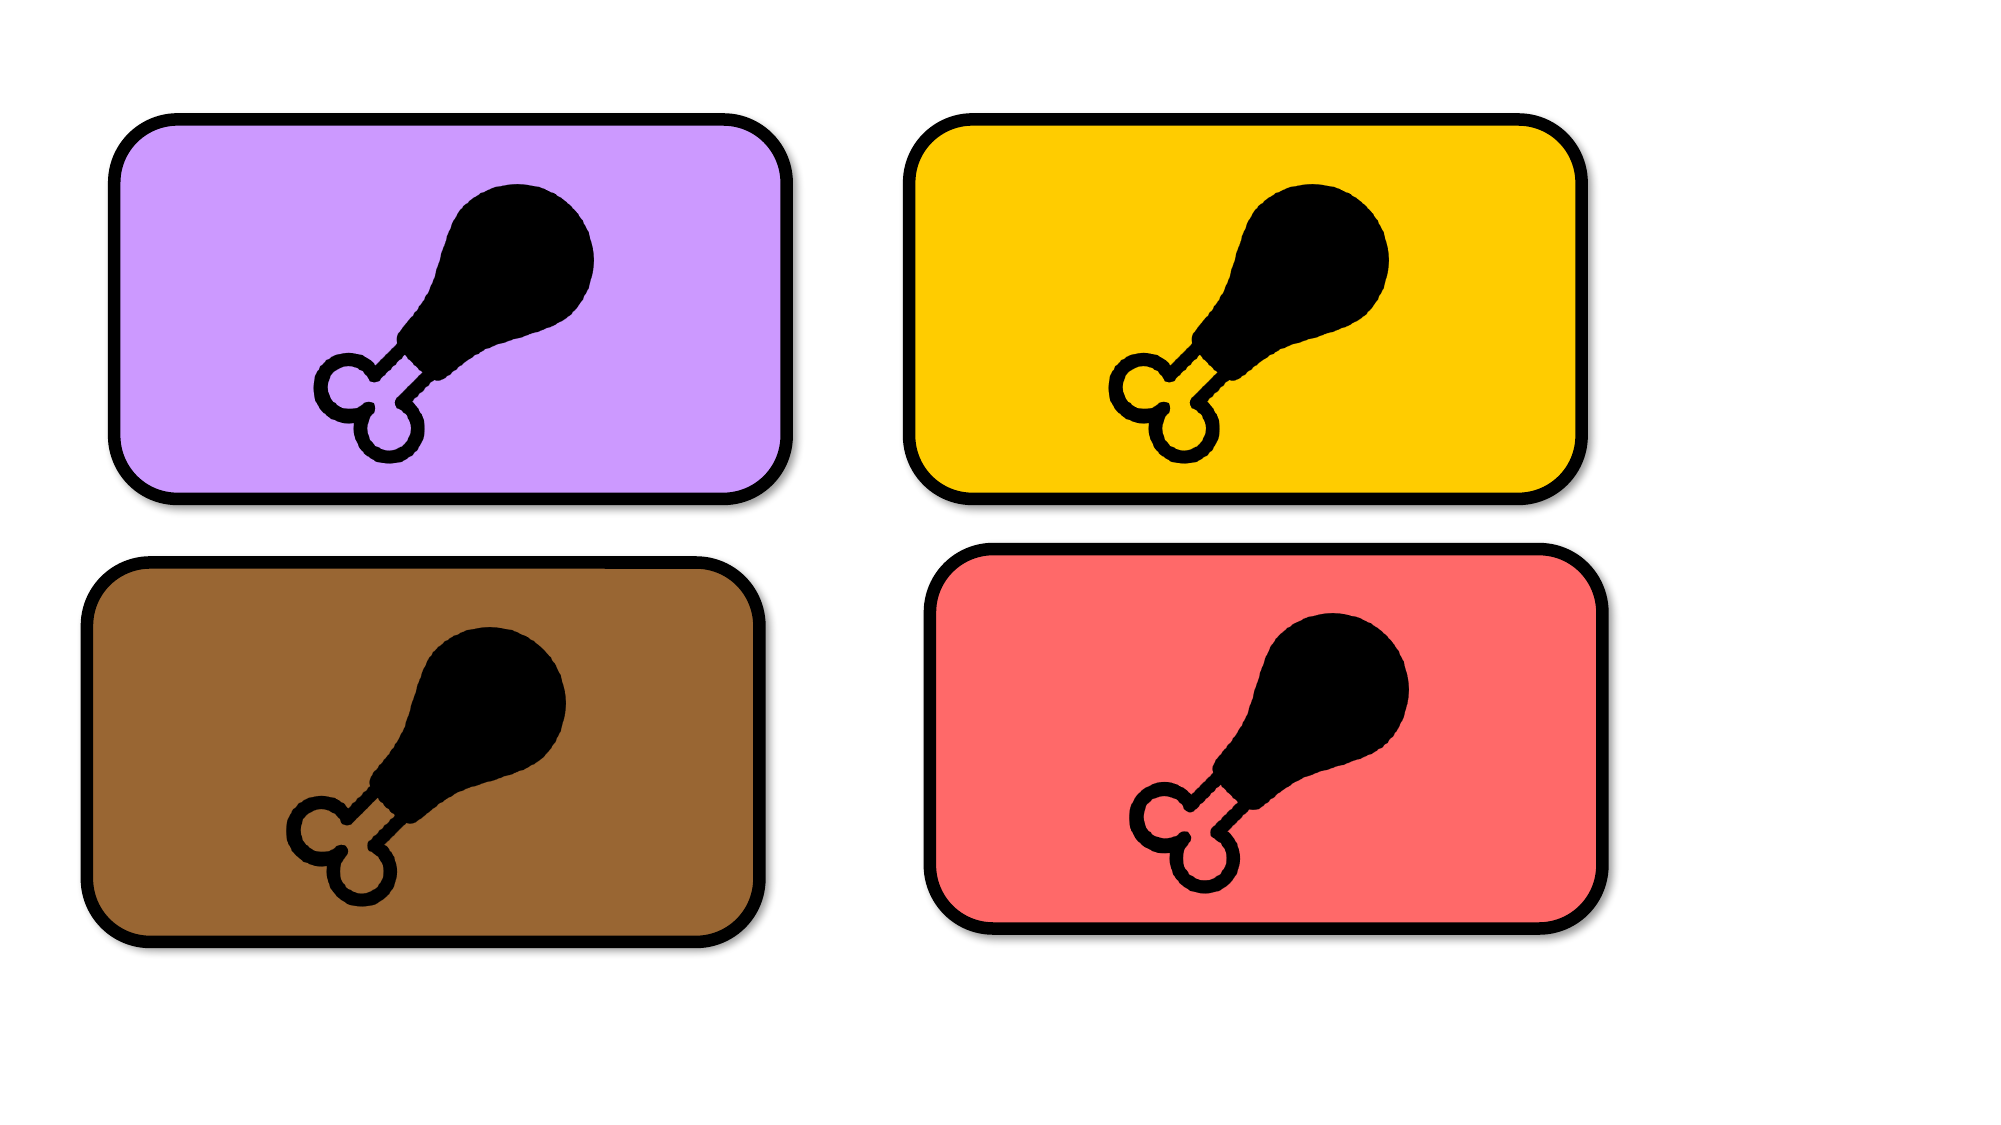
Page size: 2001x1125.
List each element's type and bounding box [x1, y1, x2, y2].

text_box [86, 562, 760, 942]
text_box [929, 549, 1603, 929]
text_box [114, 119, 787, 499]
text_box [909, 119, 1582, 499]
